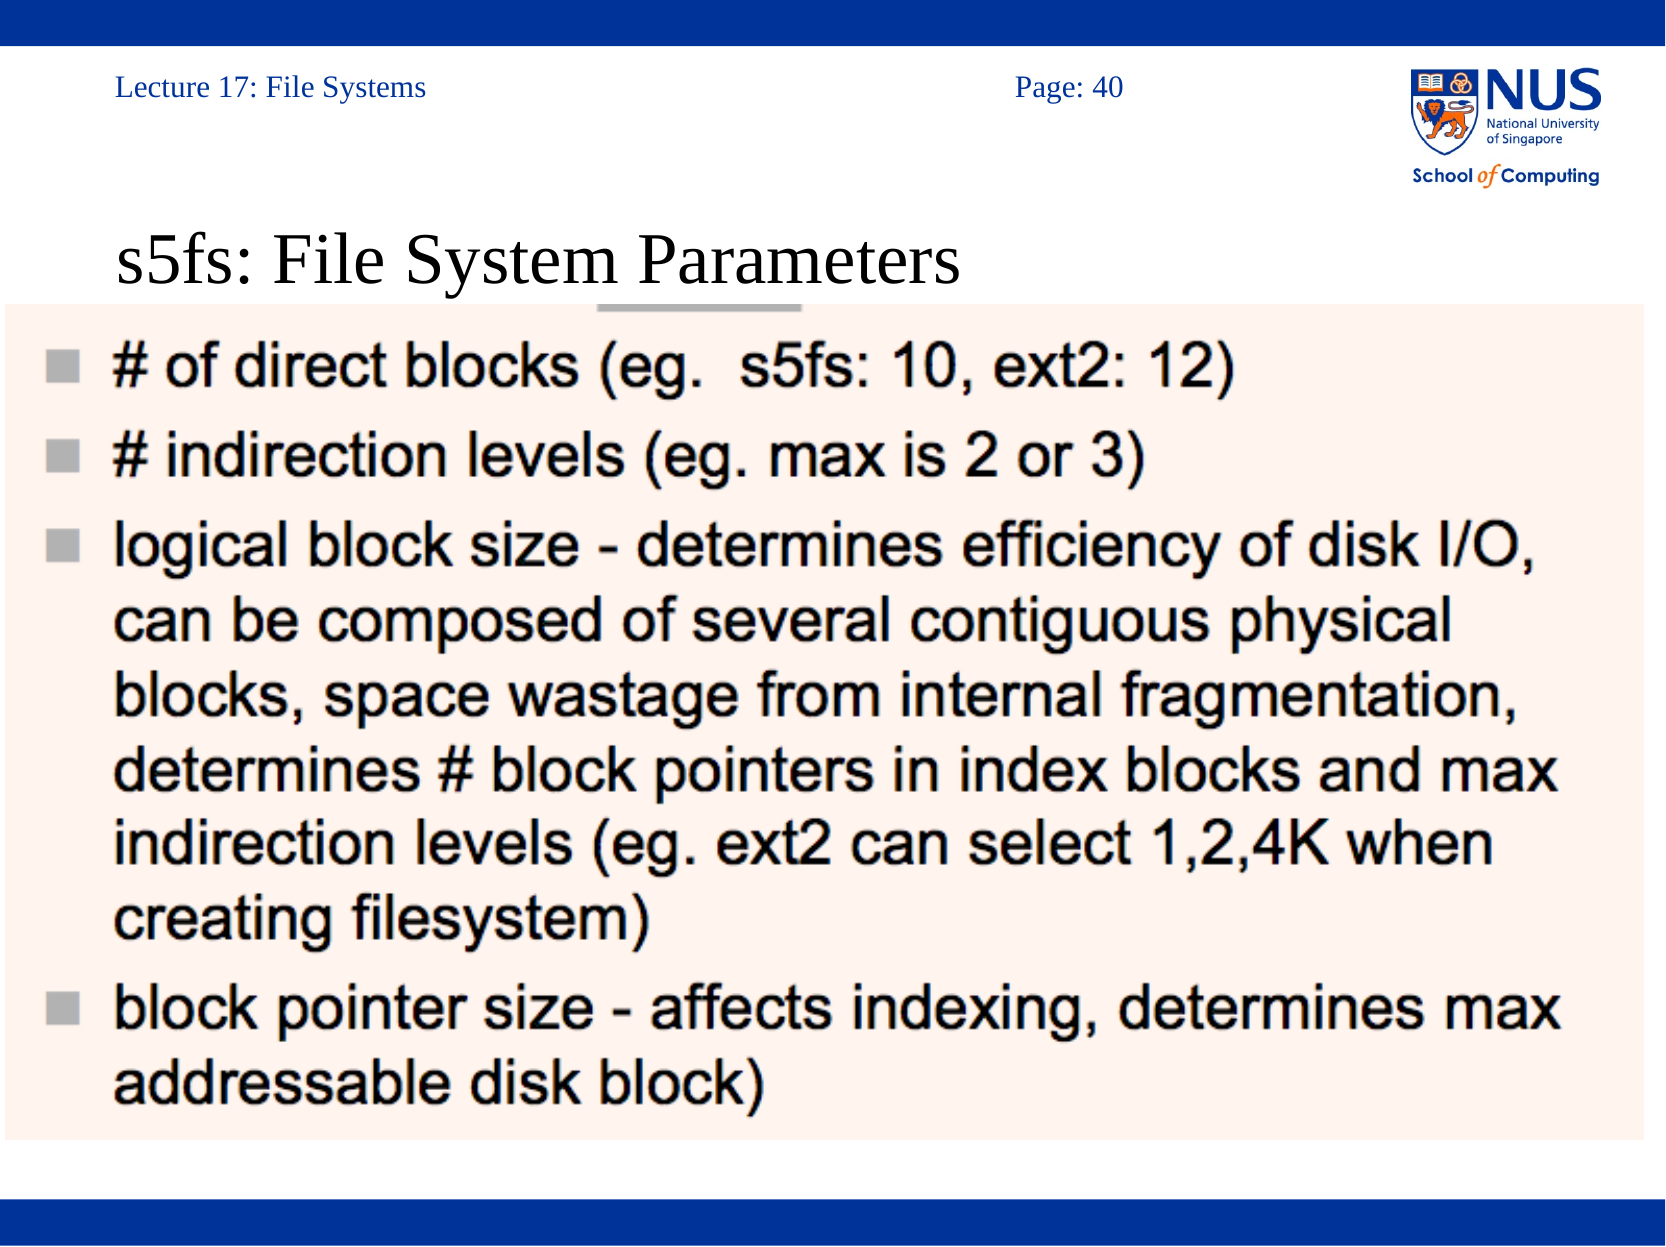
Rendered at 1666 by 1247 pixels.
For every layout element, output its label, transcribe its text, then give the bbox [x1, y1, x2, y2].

picture [5, 303, 1644, 1140]
picture [1411, 67, 1601, 190]
title s5fs: File System Parameters [100, 150, 1288, 302]
